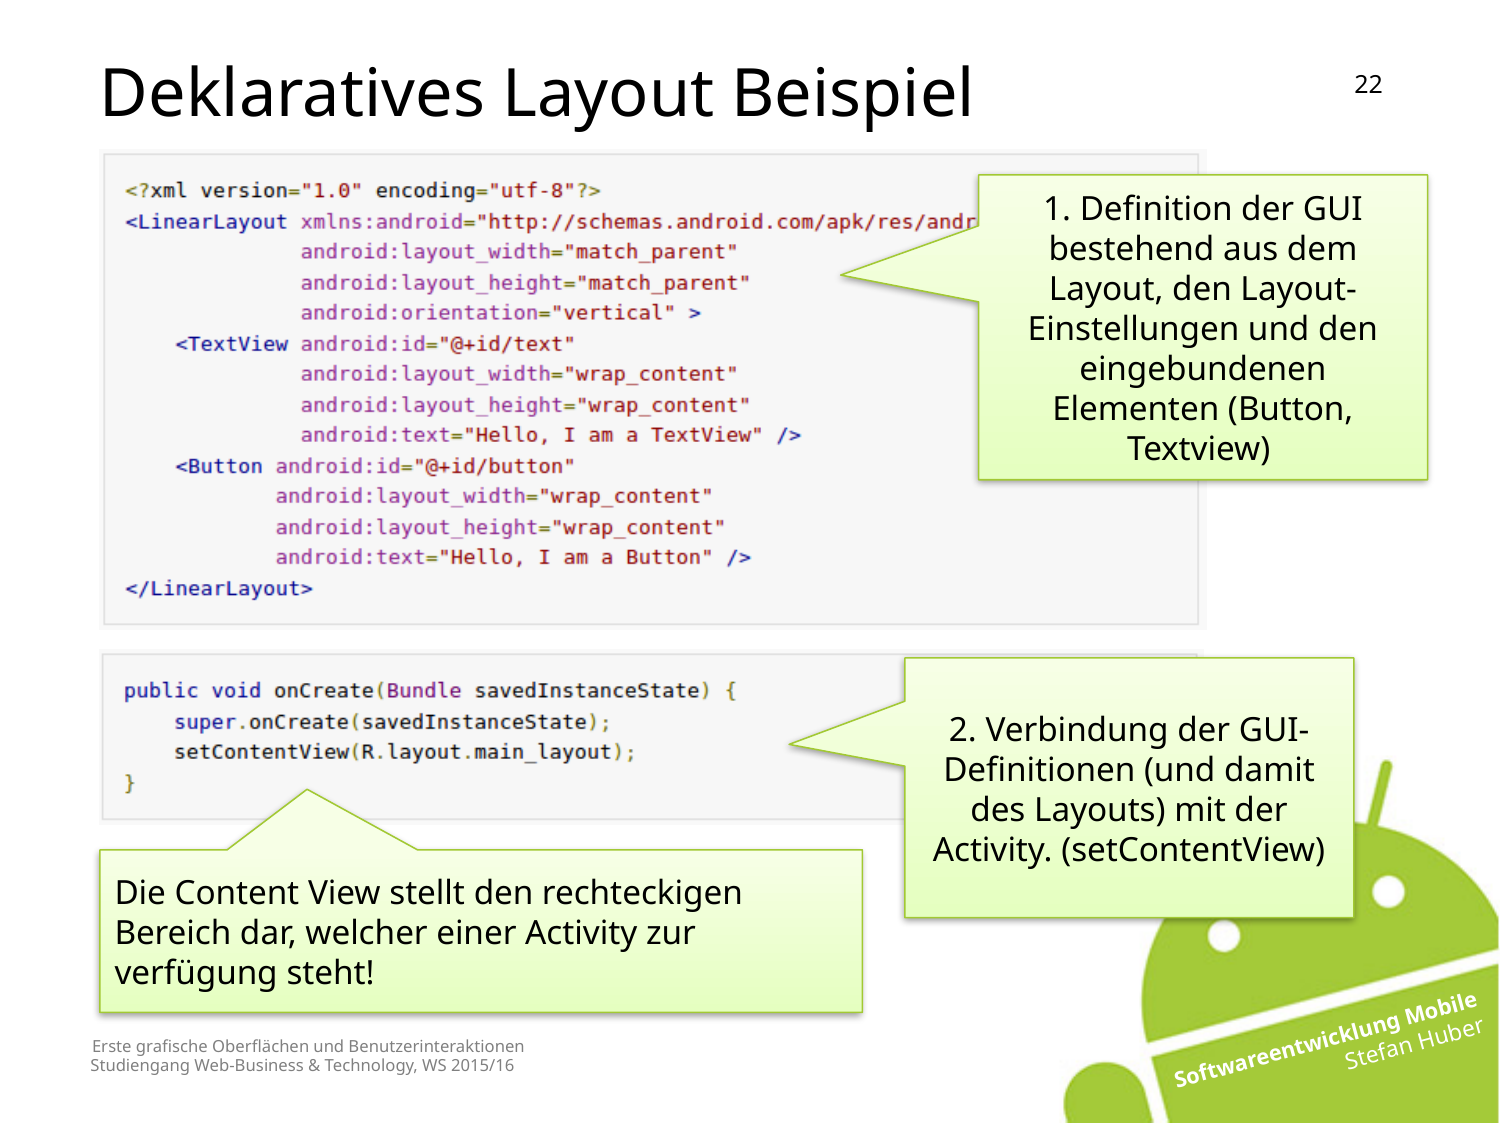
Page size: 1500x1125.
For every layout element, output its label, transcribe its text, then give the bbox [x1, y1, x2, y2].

picture [1012, 725, 1500, 1123]
picture [99, 149, 1207, 630]
title Erste grafische Oberflächen und Benutzerinteraktionen [92, 1025, 1124, 1066]
text_box 1. Definition der GUI bestehend aus dem Layout, den Layout-Einstellungen und den eingebundenen Elementen (Button, Textview) [1210, 174, 1429, 481]
text_box Die Content View stellt den rechteckigen Bereich dar, welcher einer Activity zur verfügung steht! [99, 834, 864, 1014]
text_box 2. Verbindung der GUI-Definitionen (und damit des Layouts) mit der Activity. (setContentView) [904, 657, 1355, 919]
picture [99, 649, 1204, 826]
list Deklaratives Layout Beispiel [99, 50, 1350, 138]
